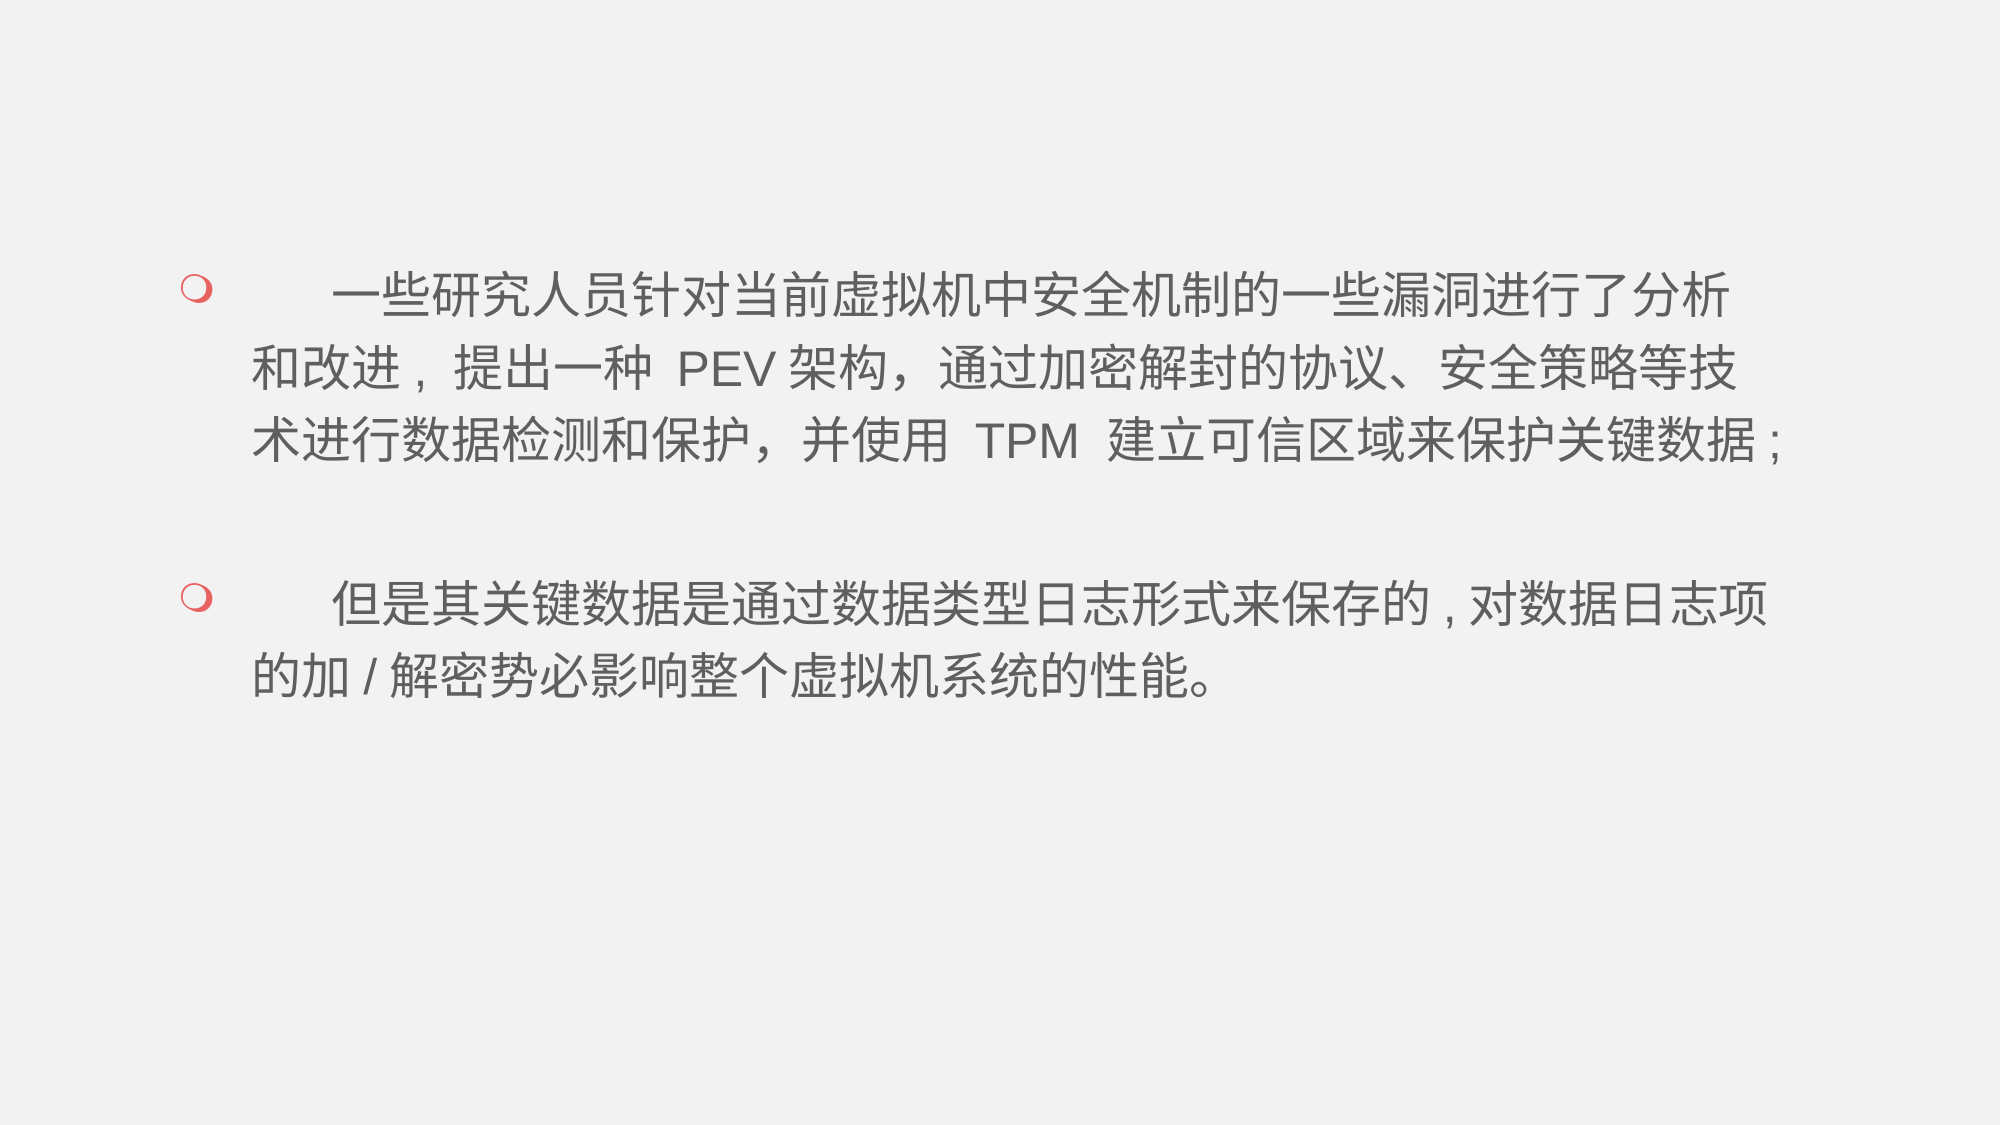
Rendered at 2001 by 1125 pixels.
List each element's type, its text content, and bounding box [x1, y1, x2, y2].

list 一些研究人员针对当前虚拟机中安全机制的一些漏洞进行了分析和改进, 提出一种 PEV架构，通过加密解封的协议、安全策略等技术进行数据检测和保护，并使用 TPM 建立可信区域来保护关键数据; 但是其关键数据是通过数据类型日志形式来保存的,对数据日志项的加/解密势必影响整个虚拟机系统的性能。 [162, 244, 1794, 1012]
